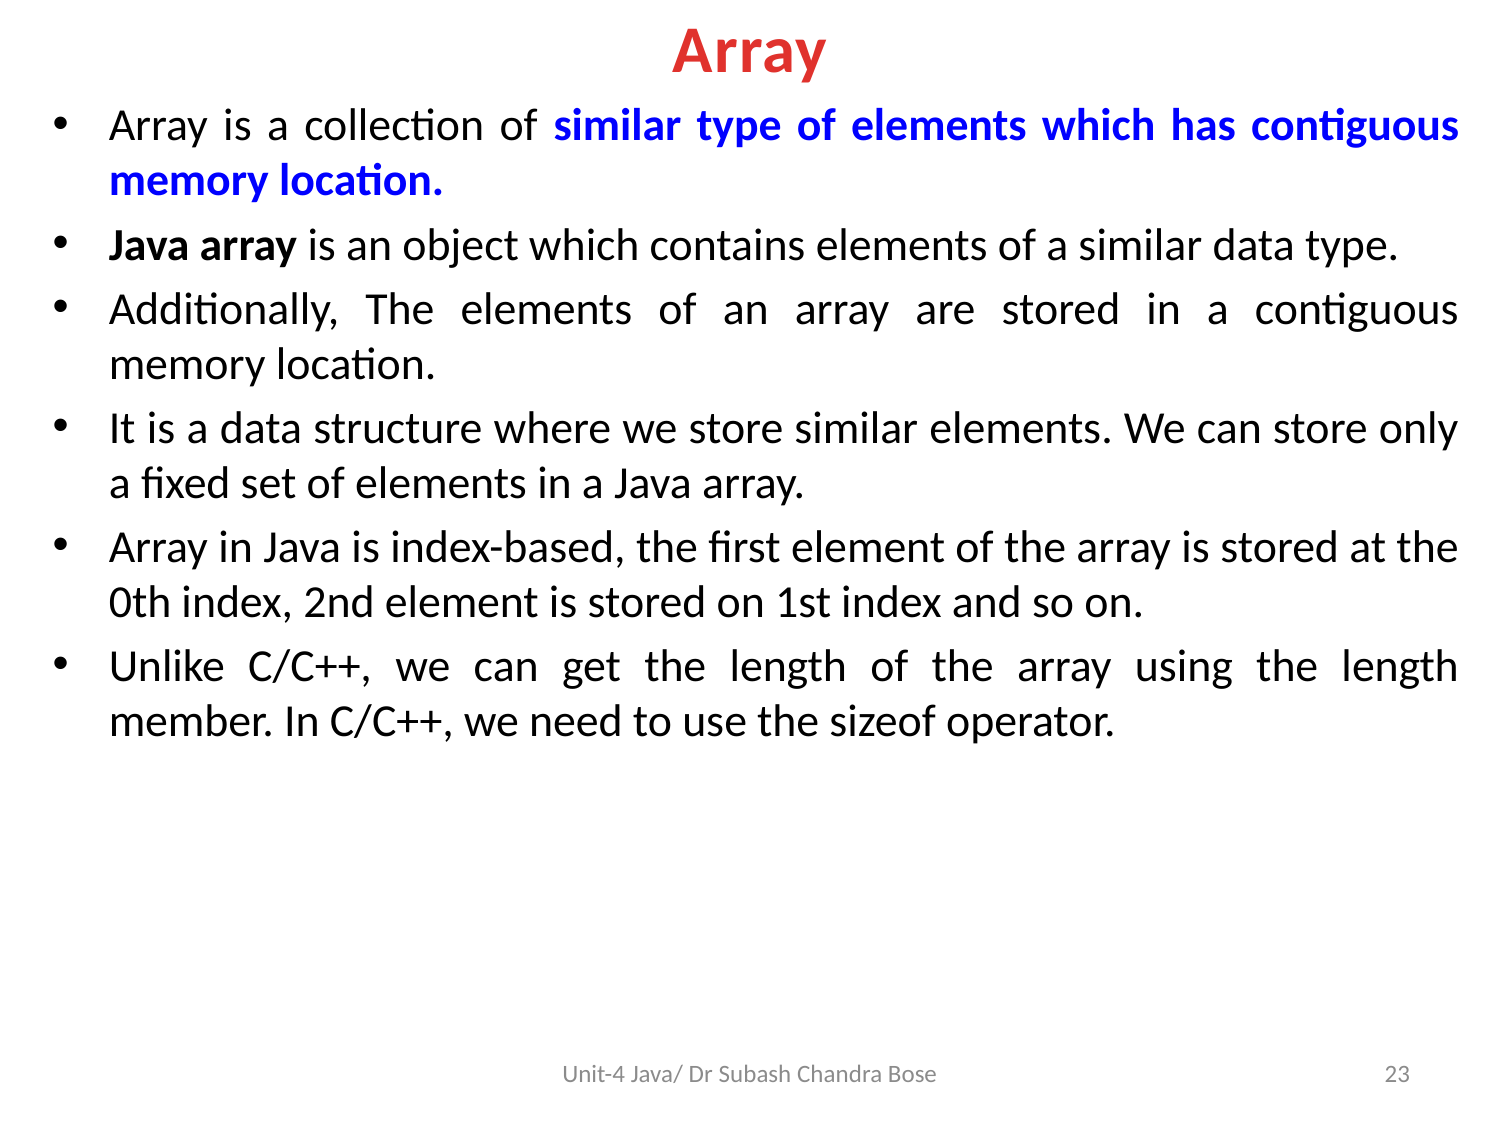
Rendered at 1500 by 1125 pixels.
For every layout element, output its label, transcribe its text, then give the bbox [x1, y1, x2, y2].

footer Unit-4 Java/ Dr Subash Chandra Bose [512, 1042, 988, 1103]
slide_number 23 [1074, 1042, 1425, 1103]
title Array [75, 12, 1425, 80]
list Array is a collection of similar type of elements which has contiguous memory location. Java array is an object which contains elements of a similar data type. Additionally, The elements of an array are stored in a contiguous memory location. It is a data structure where we store similar elements. We can store only a fixed set of elements in a Java array. Array in Java is index-based, the first element of the array is stored at the 0th index, 2nd element is stored on 1st index and so on. Unlike C/C++, we can get the length of the array using the length member. In C/C++, we need to use the sizeof operator. [37, 87, 1475, 963]
